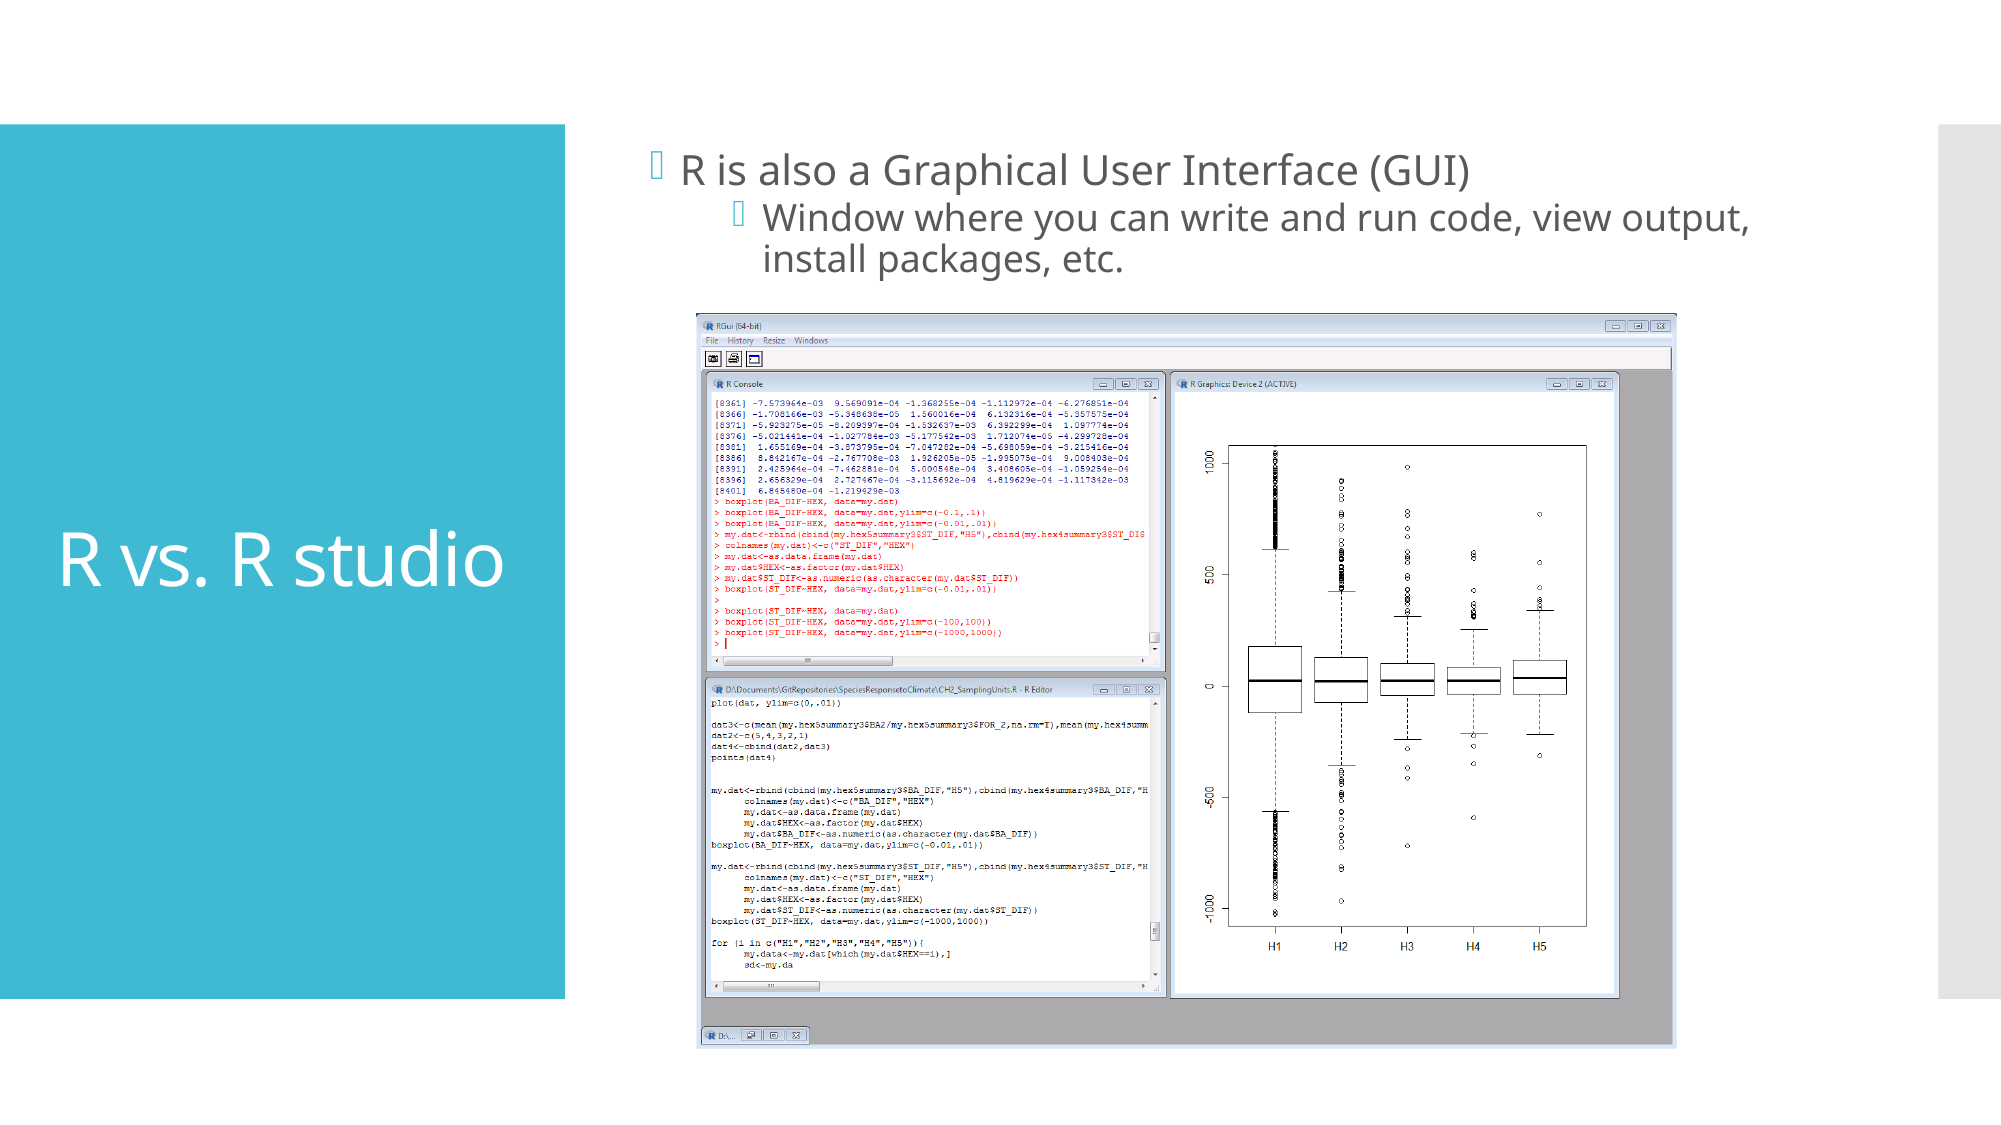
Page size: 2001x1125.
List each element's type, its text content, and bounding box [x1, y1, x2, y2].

list R is also a Graphical User Interface (GUI) Window where you can write and run code, view output, install packages, etc. [634, 141, 1774, 982]
title R vs. R studio [41, 184, 525, 940]
picture [696, 312, 1677, 1049]
